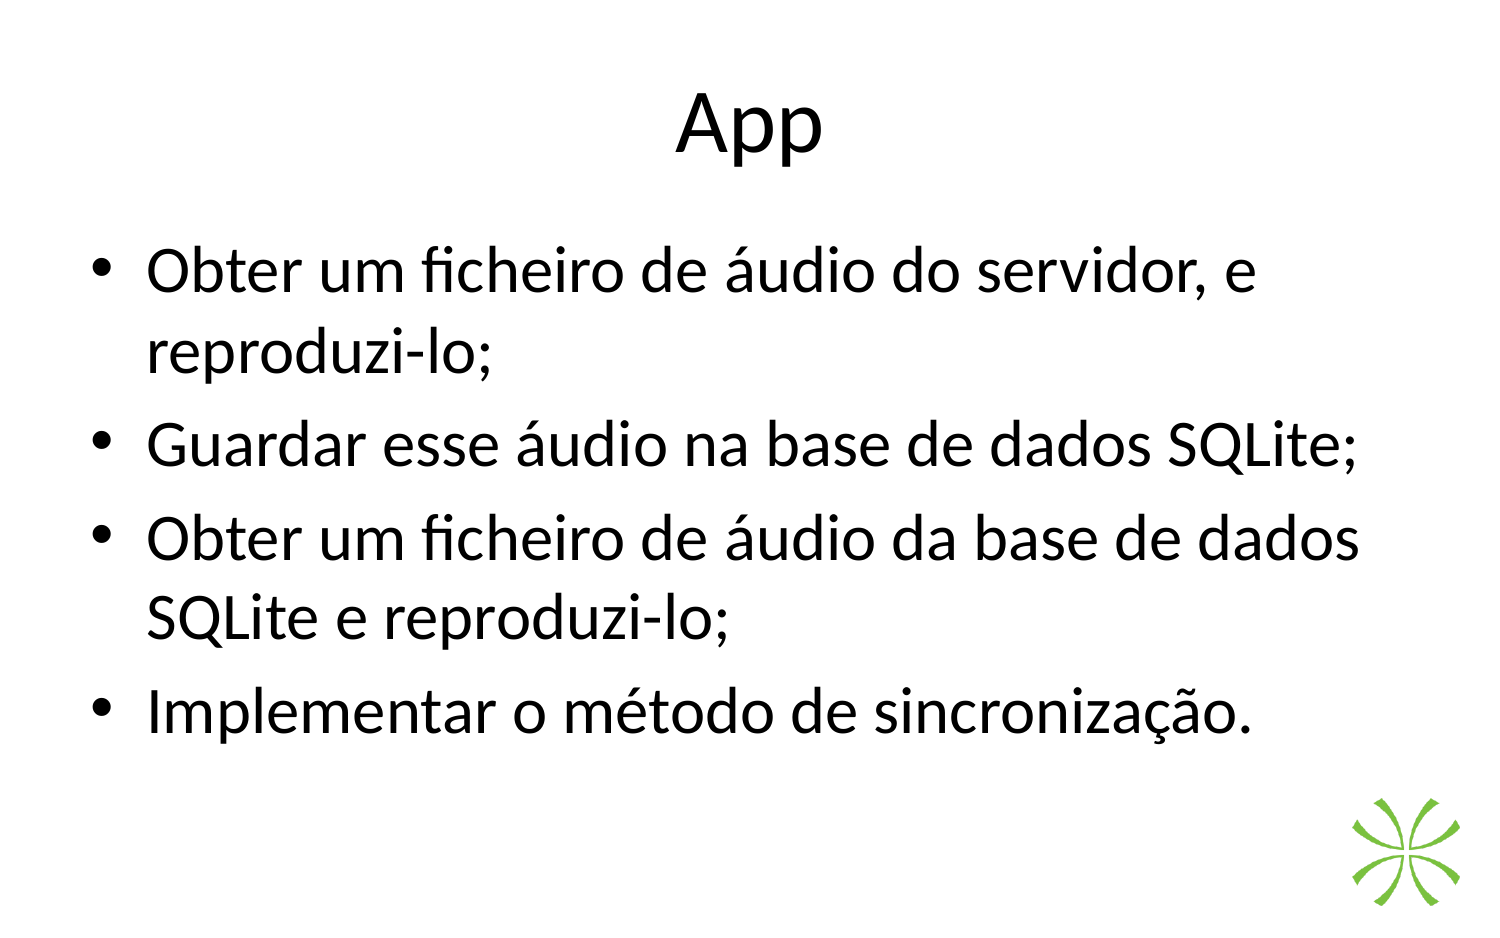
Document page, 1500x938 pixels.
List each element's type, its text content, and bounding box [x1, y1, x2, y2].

picture [1352, 798, 1460, 906]
title App [75, 37, 1425, 194]
list Obter um ficheiro de áudio do servidor, e reproduzi-lo; Guardar esse áudio na base de dados SQLite; Obter um ficheiro de áudio da base de dados SQLite e reproduzi-lo; Implementar o método de sincronização. [75, 218, 1425, 838]
